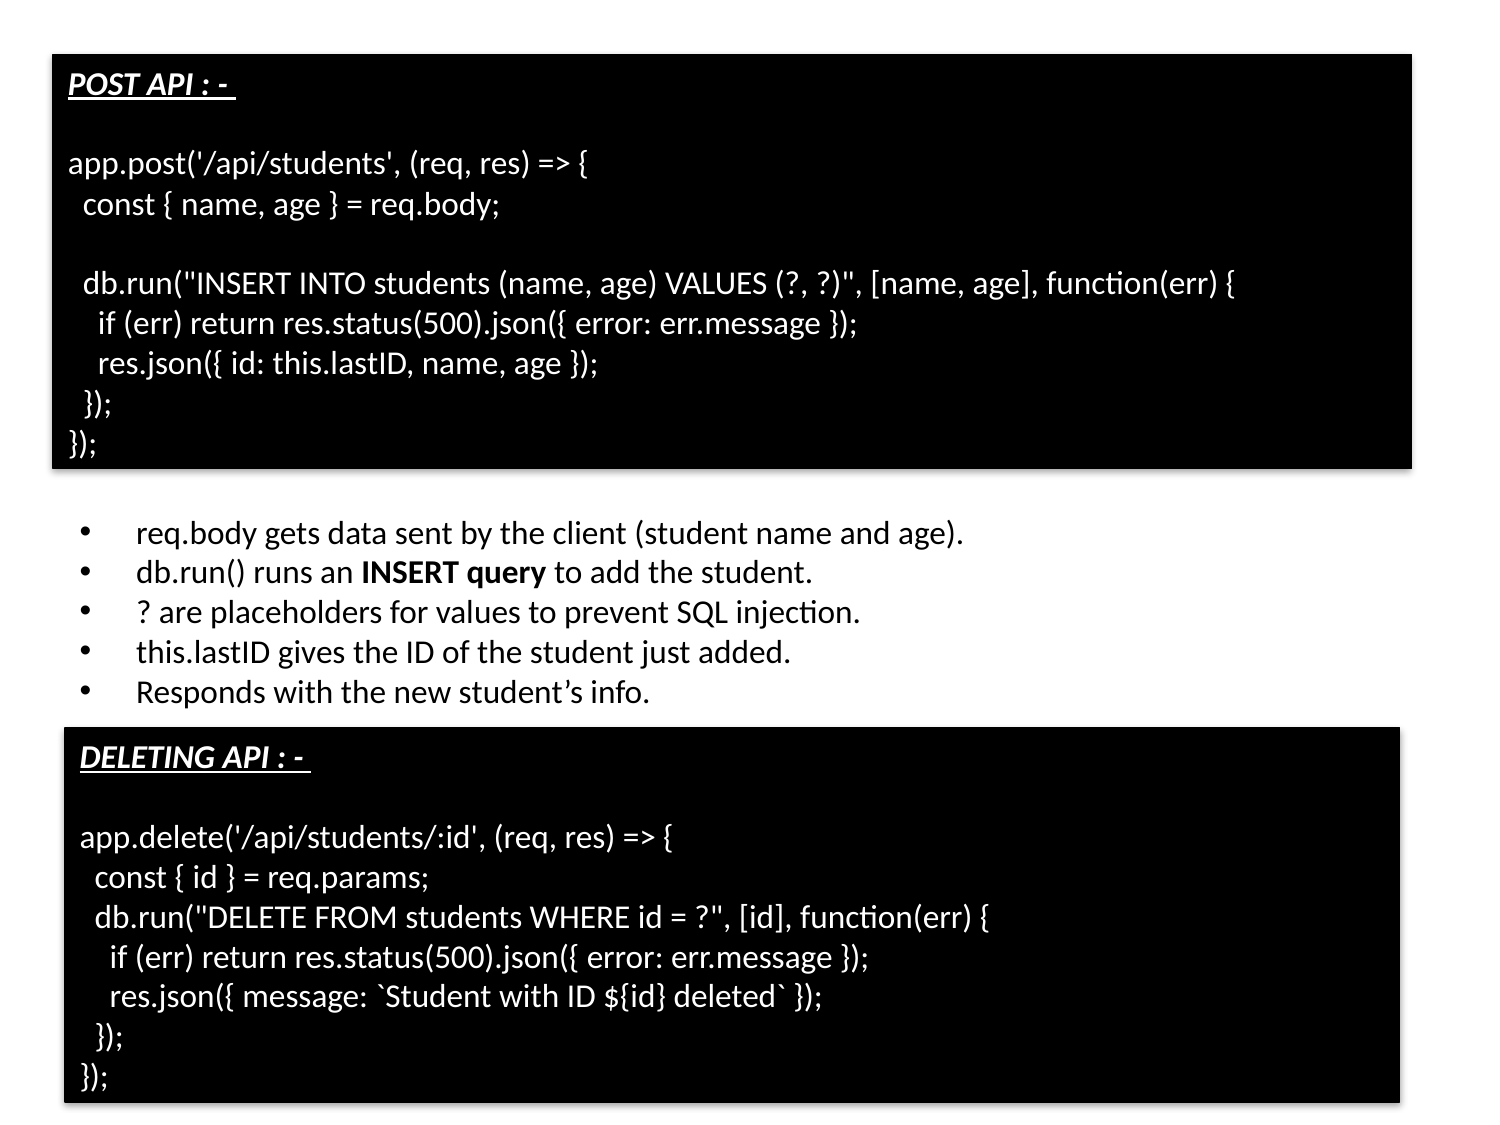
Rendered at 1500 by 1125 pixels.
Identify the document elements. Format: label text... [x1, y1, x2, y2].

text_box POST API : - app.post('/api/students', (req, res) => { const { name, age } = req.body; db.run("INSERT INTO students (name, age) VALUES (?, ?)", [name, age], function(err) { if (err) return res.status(500).json({ error: err.message }); res.json({ id: this.lastID, name, age }); }); }); [52, 54, 1412, 469]
text_box DELETING API : - app.delete('/api/students/:id', (req, res) => { const { id } = req.params; db.run("DELETE FROM students WHERE id = ?", [id], function(err) { if (err) return res.status(500).json({ error: err.message }); res.json({ message: `Student with ID ${id} deleted` }); }); }); [64, 727, 1400, 1103]
text_box req.body gets data sent by the client (student name and age). db.run() runs an INSERT query to add the student. ? are placeholders for values to prevent SQL injection. this.lastID gives the ID of the student just added. Responds with the new student’s info. [64, 503, 1412, 718]
